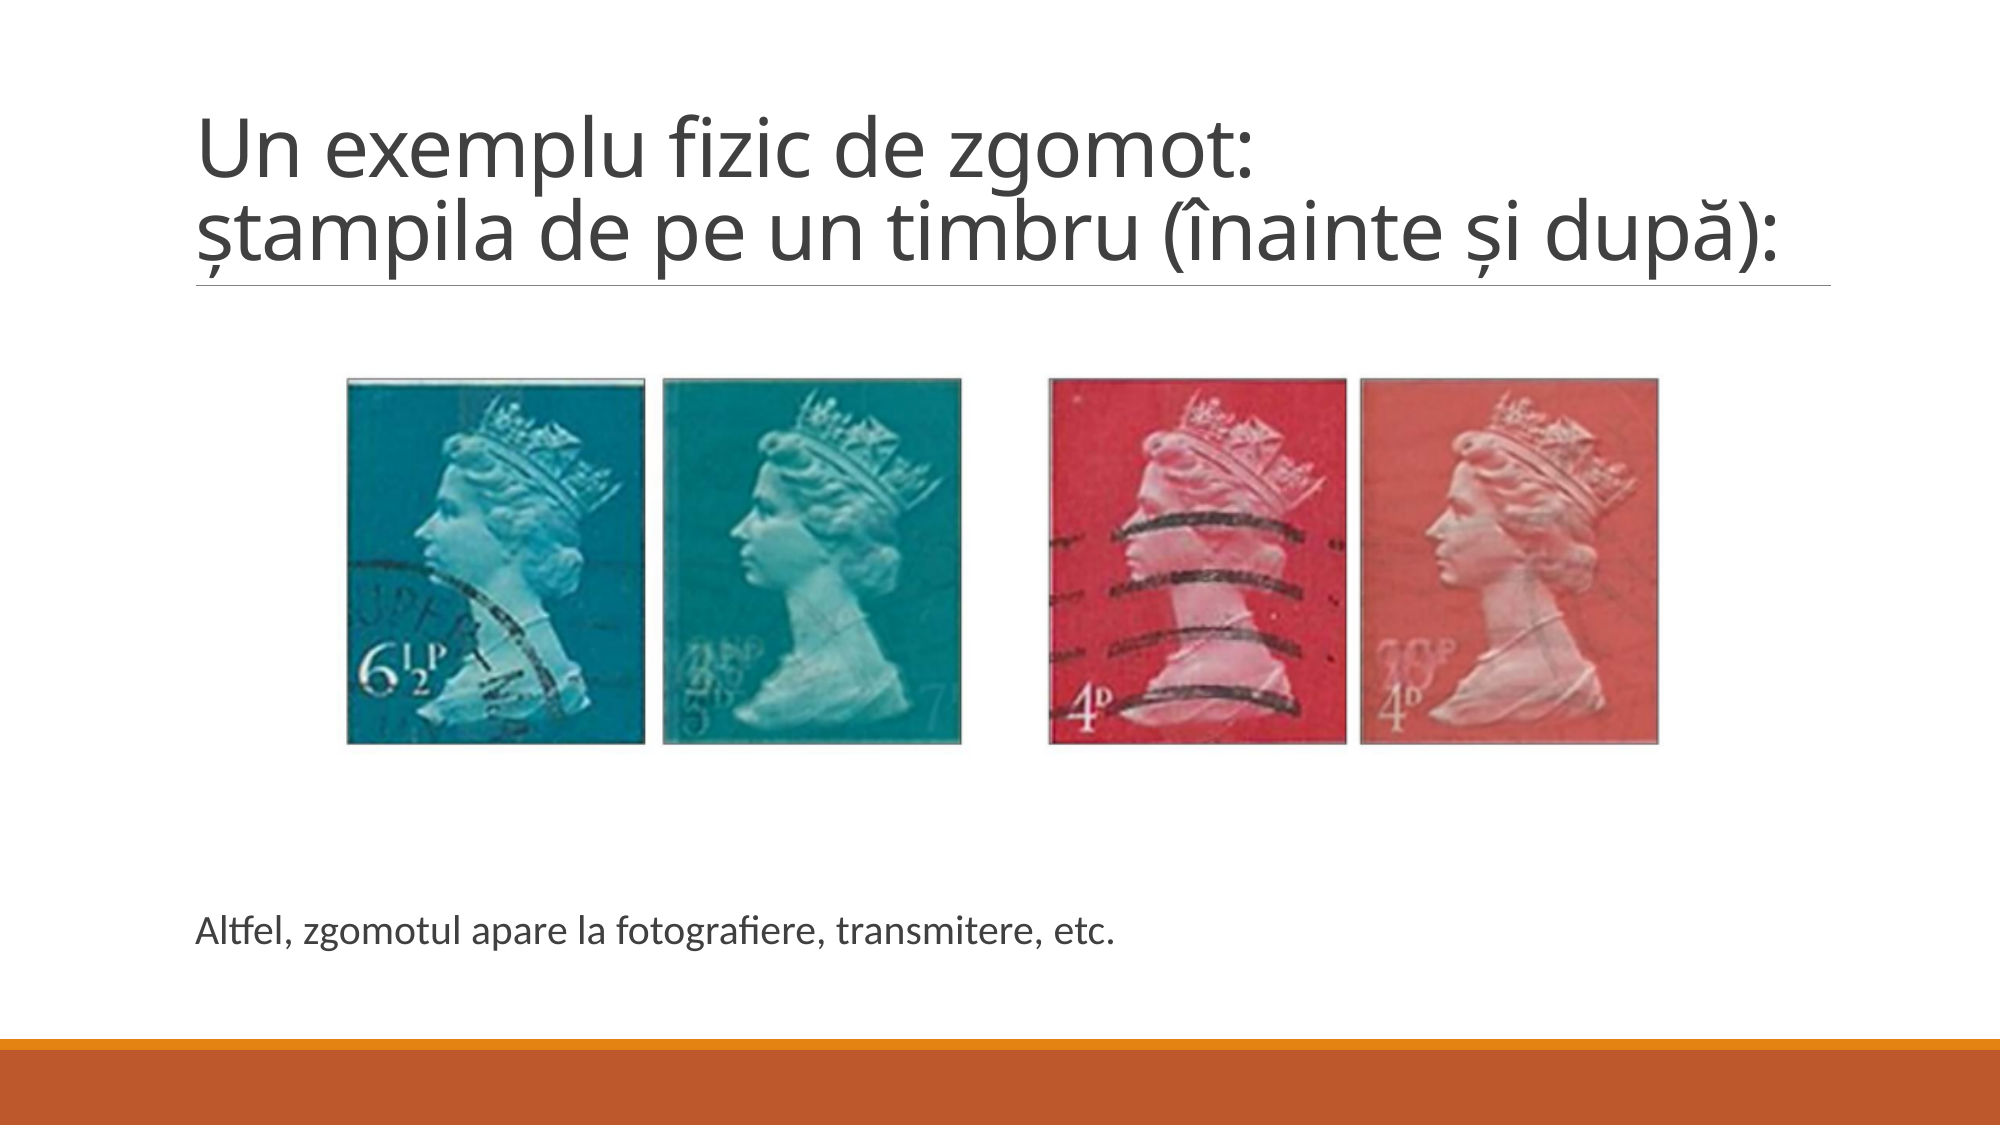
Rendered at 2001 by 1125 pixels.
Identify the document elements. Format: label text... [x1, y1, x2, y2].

title Un exemplu fizic de zgomot: ștampila de pe un timbru (înainte și după): [180, 47, 1830, 285]
picture [331, 368, 1669, 756]
list Altfel, zgomotul apare la fotografiere, transmitere, etc. [180, 302, 1830, 963]
